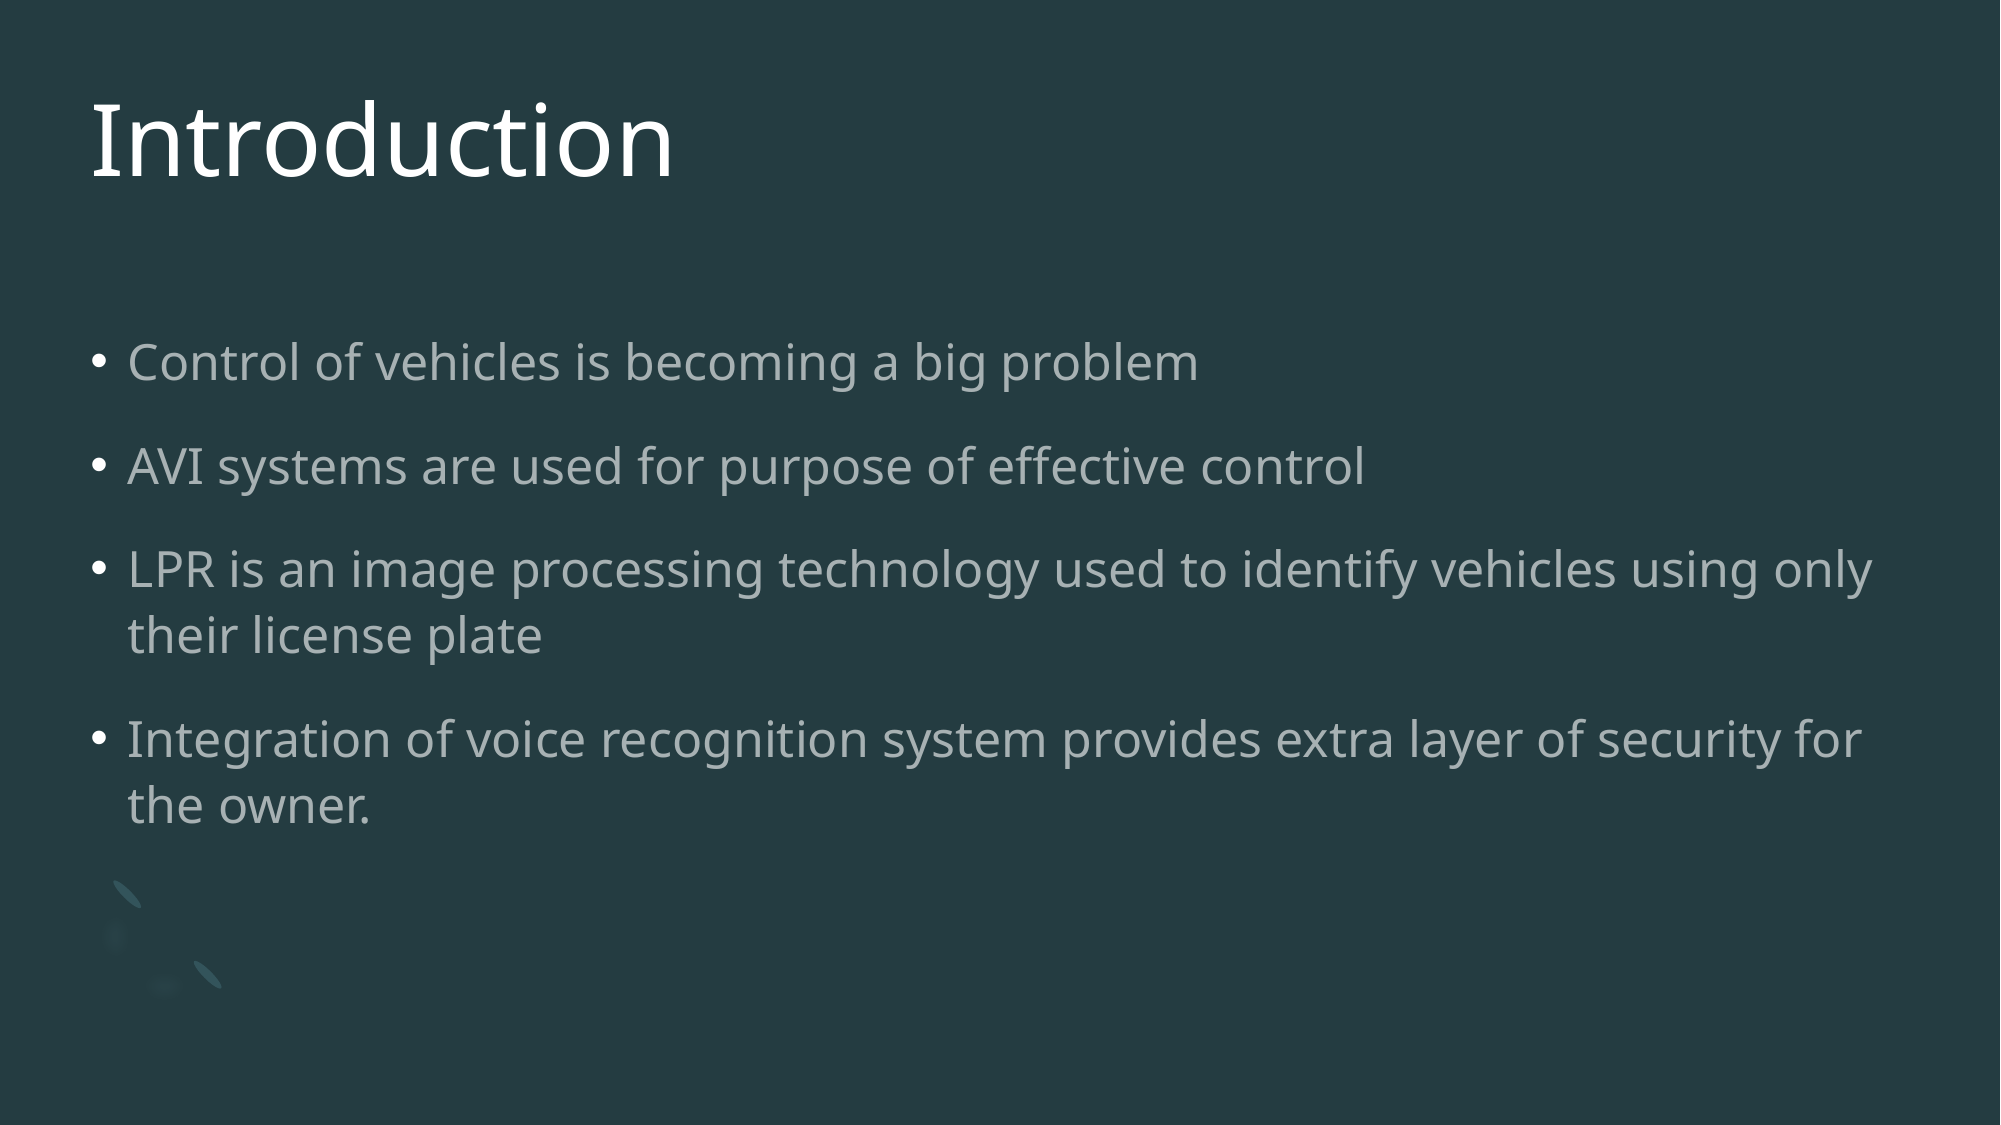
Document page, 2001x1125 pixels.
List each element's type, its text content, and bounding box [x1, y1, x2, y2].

list Control of vehicles is becoming a big problem AVI systems are used for purpose of effective control LPR is an image processing technology used to identify vehicles using only their license plate Integration of voice recognition system provides extra layer of security for the owner. [90, 227, 1910, 1000]
title Introduction [90, 90, 1910, 227]
